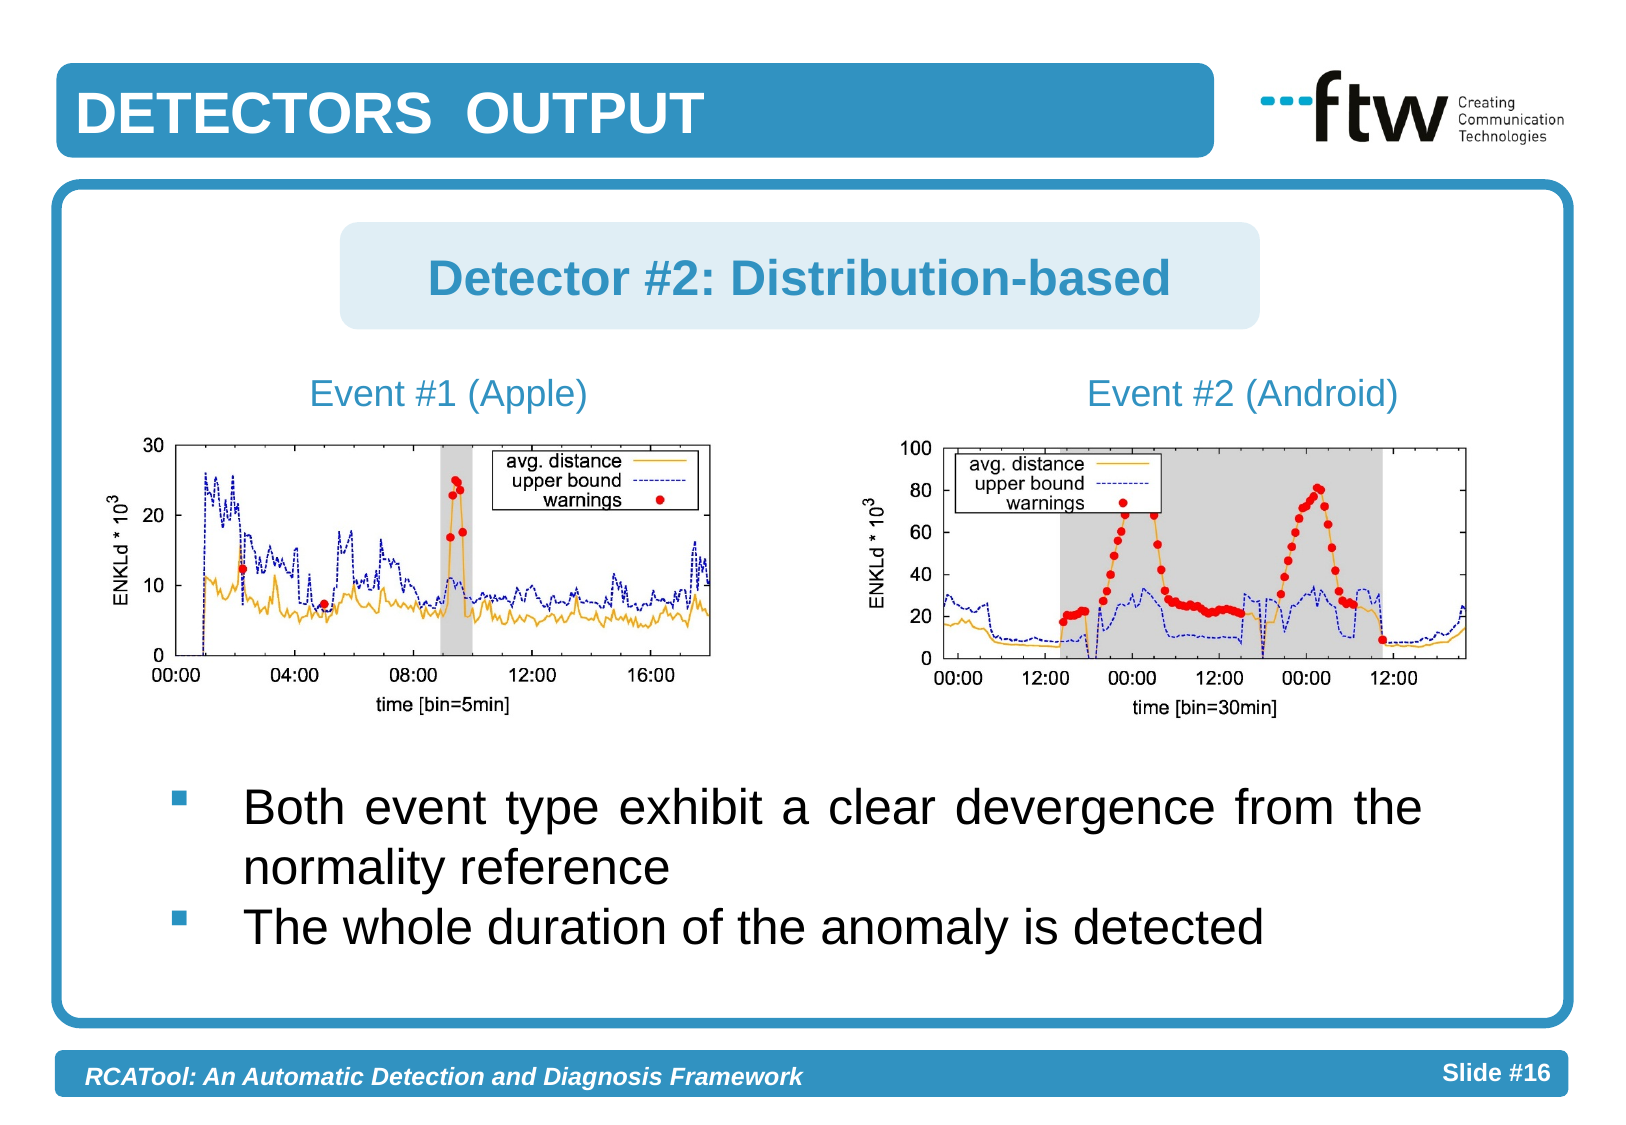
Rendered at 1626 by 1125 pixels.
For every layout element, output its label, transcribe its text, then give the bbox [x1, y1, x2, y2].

text_box Event #2 (Android) [1072, 362, 1414, 422]
slide_number - 16 - [1284, 1042, 1625, 1106]
picture [103, 422, 745, 719]
text_box RCATool: An Automatic Detection and Diagnosis Framework Slide #16 [52, 1047, 1571, 1099]
text_box Both event type exhibit a clear devergence from the normality reference The whole duration of the anomaly is detected [153, 767, 1439, 962]
text_box 111 [54, 182, 1571, 1026]
text_box Detector #2: Distribution-based [337, 220, 1262, 332]
picture [1252, 66, 1569, 147]
picture [859, 424, 1501, 721]
text_box DETECTORS OUTPUT [54, 60, 1217, 160]
text_box Event #1 (Apple) [294, 362, 603, 421]
